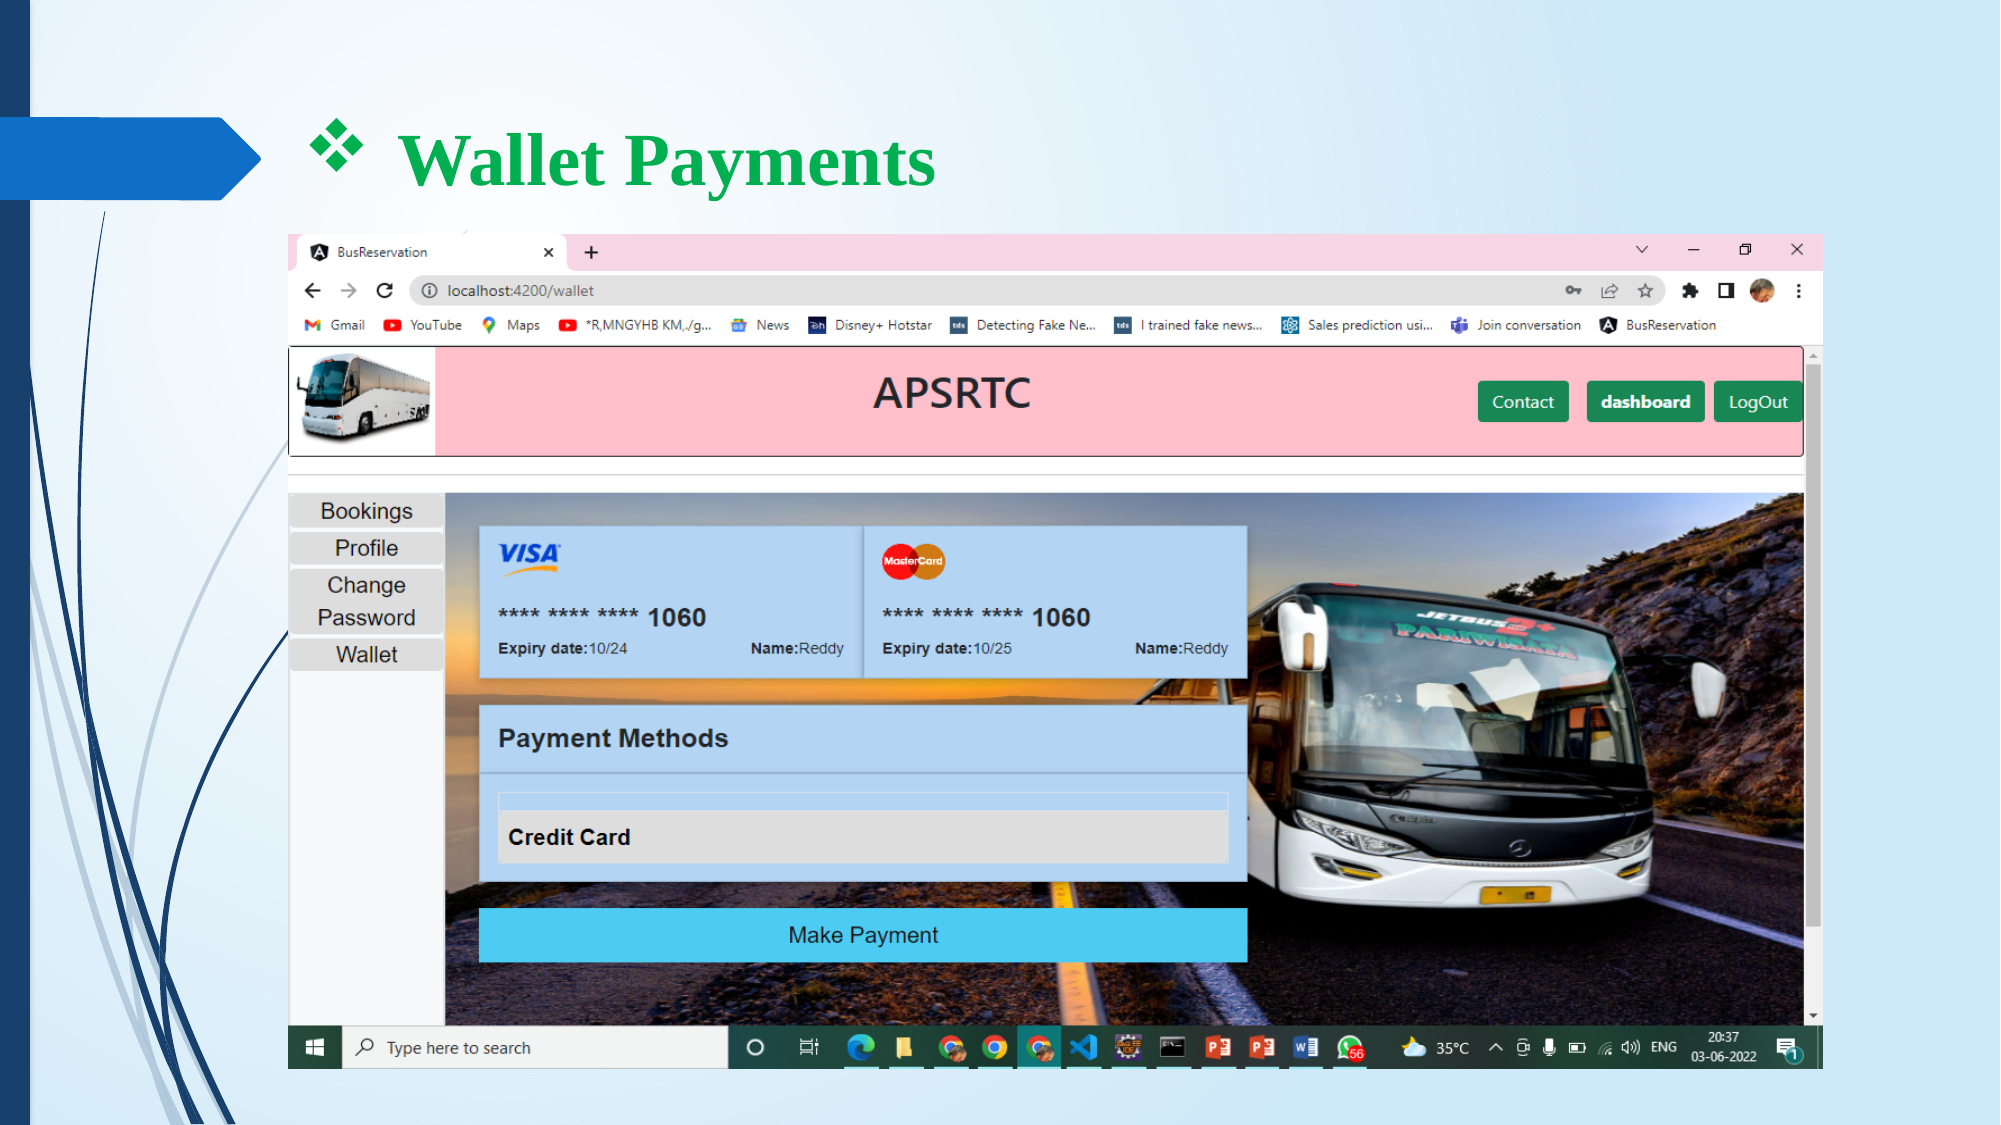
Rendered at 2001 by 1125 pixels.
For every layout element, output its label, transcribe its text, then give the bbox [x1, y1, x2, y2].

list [288, 233, 1823, 1069]
title Wallet Payments [288, 102, 1751, 233]
